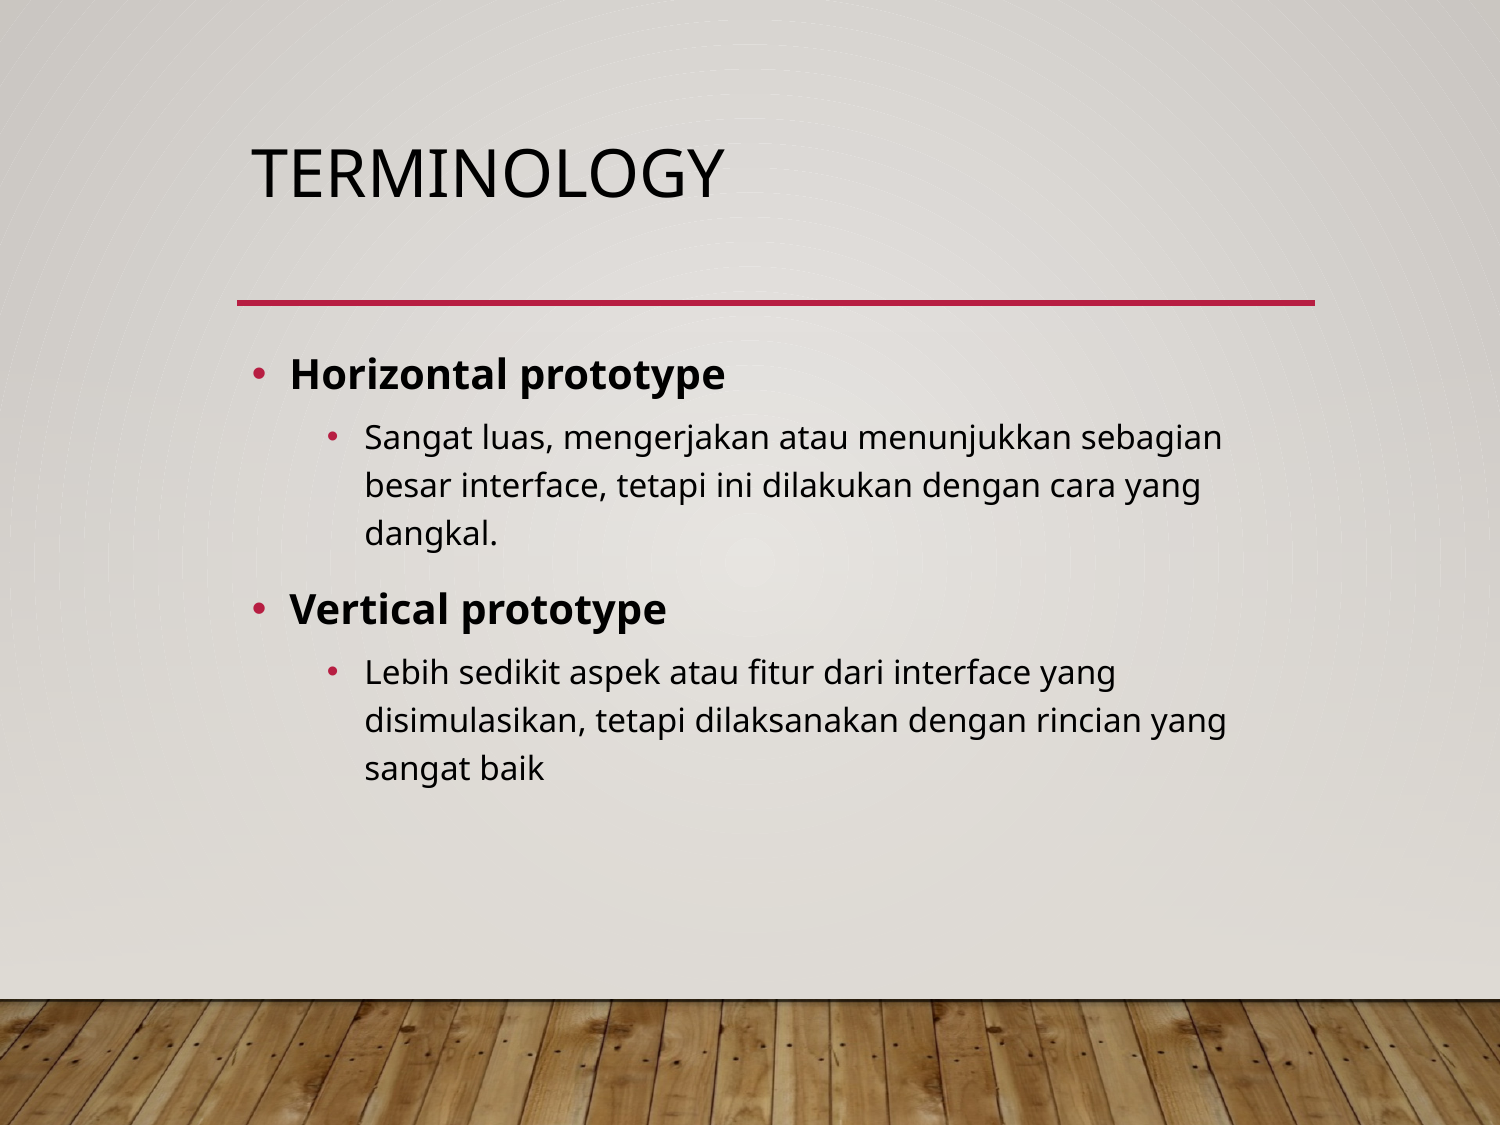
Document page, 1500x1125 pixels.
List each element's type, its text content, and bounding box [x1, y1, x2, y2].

title Terminology [236, 131, 1315, 305]
picture [0, 999, 1500, 1125]
list Horizontal prototype Sangat luas, mengerjakan atau menunjukkan sebagian besar interface, tetapi ini dilakukan dengan cara yang dangkal. Vertical prototype Lebih sedikit aspek atau fitur dari interface yang disimulasikan, tetapi dilaksanakan dengan rincian yang sangat baik [236, 330, 1315, 897]
